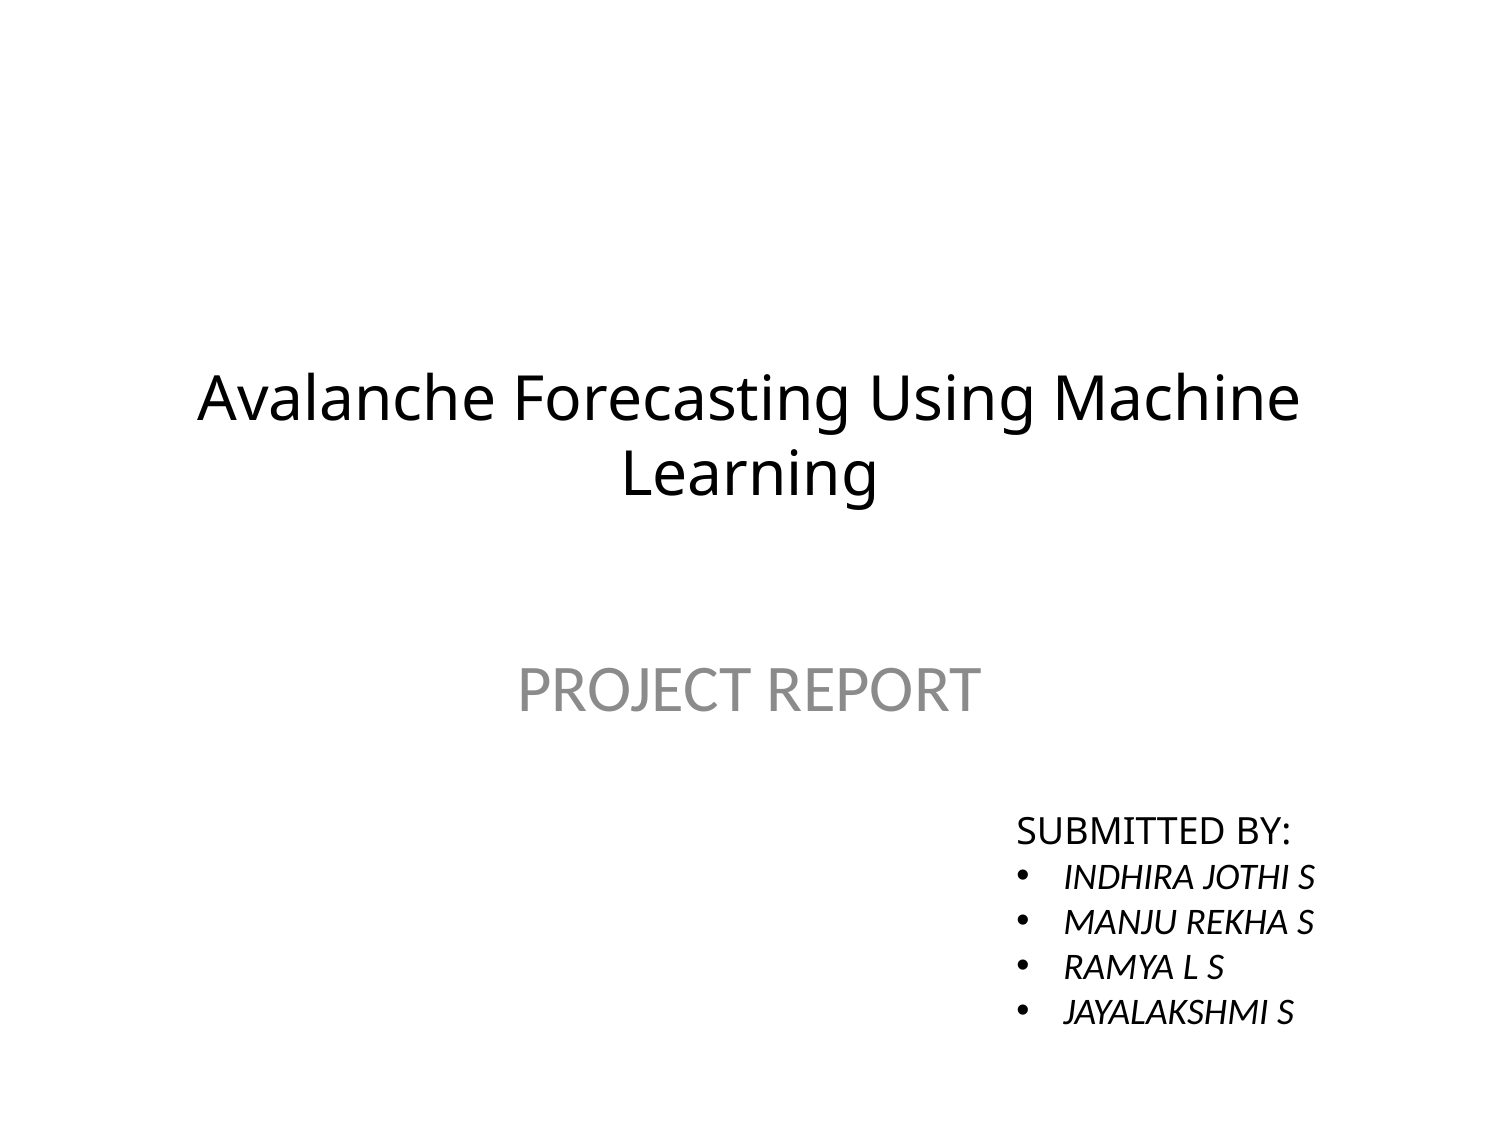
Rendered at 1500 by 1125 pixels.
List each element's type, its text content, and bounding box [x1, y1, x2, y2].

title Avalanche Forecasting Using Machine Learning [112, 349, 1388, 591]
text_box SUBMITTED BY: INDHIRA JOTHI S MANJU REKHA S RAMYA L S JAYALAKSHMI S [1001, 799, 1331, 1040]
subtitle PROJECT REPORT [225, 637, 1275, 925]
